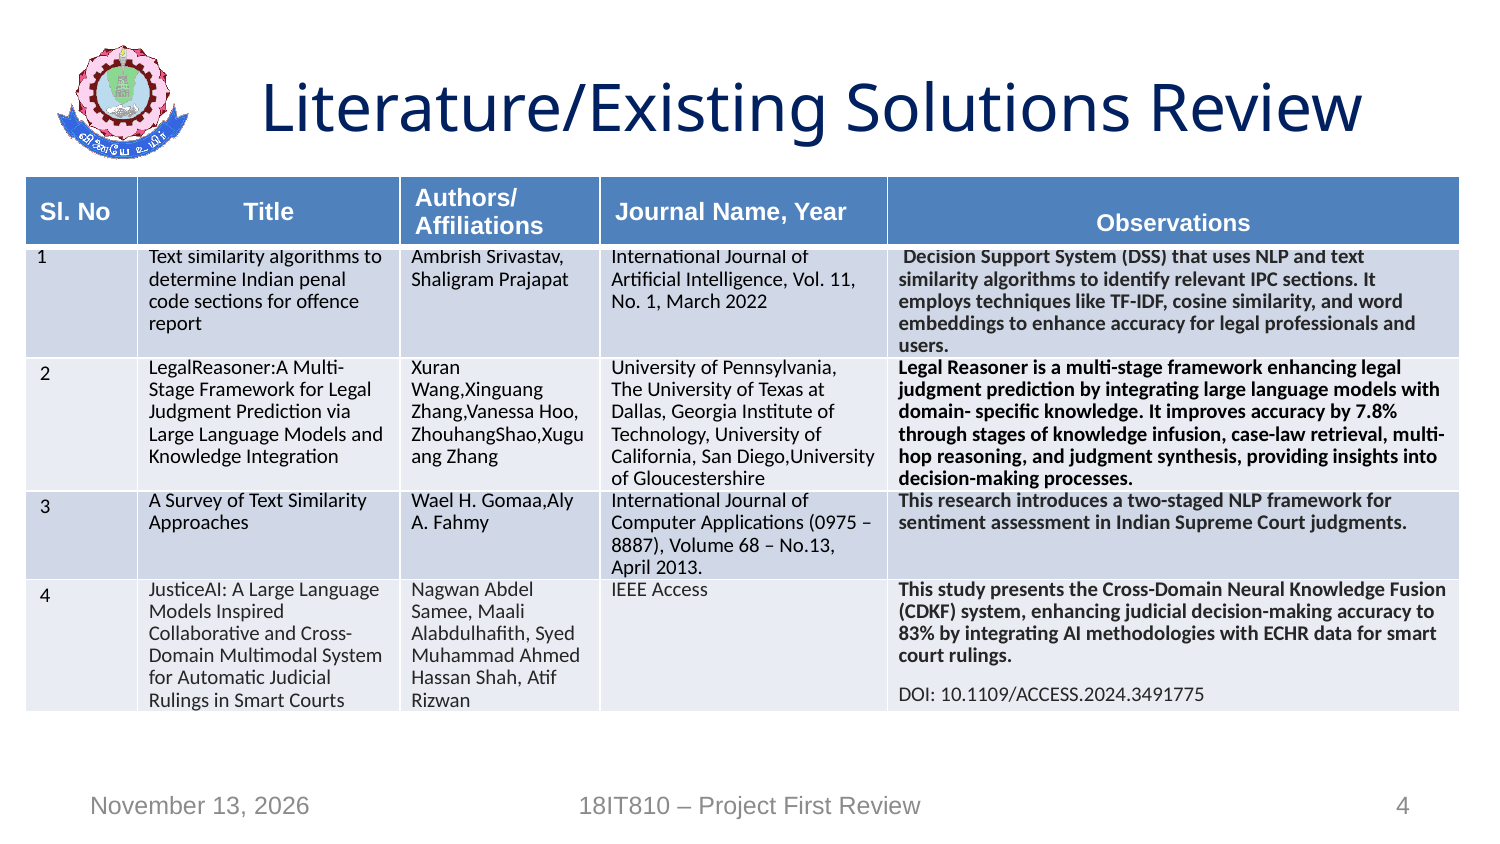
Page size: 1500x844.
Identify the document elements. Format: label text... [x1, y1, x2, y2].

table_cell 4 [26, 580, 137, 711]
table_header Journal Name, Year [601, 177, 887, 244]
title Literature/Existing Solutions Review [200, 34, 1425, 175]
table_cell Legal Reasoner is a multi-stage framework enhancing legal judgment prediction by integrating large language models with domain- specific knowledge. It improves accuracy by 7.8% through stages of knowledge infusion, case-law retrieval, multi-hop reasoning, and judgment synthesis, providing insights into decision-making processes. [888, 359, 1459, 490]
table_header Sl. No [26, 177, 137, 244]
footer 18IT810 – Project First Review [512, 782, 988, 827]
table_cell Xuran Wang,Xinguang Zhang,Vanessa Hoo, ZhouhangShao,Xuguang Zhang [401, 359, 599, 490]
table_cell Ambrish Srivastav, Shaligram Prajapat [401, 250, 599, 357]
table_cell International Journal of Computer Applications (0975 – 8887), Volume 68 – No.13, April 2013. [601, 492, 887, 579]
table_cell 1 [26, 250, 137, 357]
table_cell LegalReasoner:A Multi-Stage Framework for Legal Judgment Prediction via Large Language Models and Knowledge Integration [138, 359, 399, 490]
table_header Title [138, 177, 399, 244]
slide_number 4 [1074, 782, 1425, 827]
table_cell This study presents the Cross-Domain Neural Knowledge Fusion (CDKF) system, enhancing judicial decision-making accuracy to 83% by integrating AI methodologies with ECHR data for smart court rulings. DOI: 10.1109/ACCESS.2024.3491775 [888, 580, 1459, 711]
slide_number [75, 782, 425, 827]
table_header Authors/ Affiliations [401, 177, 599, 244]
table_cell 3 [26, 492, 137, 579]
table_cell Text similarity algorithms to determine Indian penal code sections for offence report [138, 250, 399, 357]
table_cell IEEE Access [601, 580, 887, 711]
table_cell University of Pennsylvania, The University of Texas at Dallas, Georgia Institute of Technology, University of California, San Diego,University of Gloucestershire [601, 359, 887, 490]
picture [50, 34, 195, 170]
table_cell Decision Support System (DSS) that uses NLP and text similarity algorithms to identify relevant IPC sections. It employs techniques like TF-IDF, cosine similarity, and word embeddings to enhance accuracy for legal professionals and users. [888, 250, 1459, 357]
table_cell 2 [26, 359, 137, 490]
table_cell International Journal of Artificial Intelligence, Vol. 11, No. 1, March 2022 [601, 250, 887, 357]
table_header Observations [888, 177, 1459, 244]
table_cell Wael H. Gomaa,Aly A. Fahmy [401, 492, 599, 579]
table_cell JusticeAI: A Large Language Models Inspired Collaborative and Cross-Domain Multimodal System for Automatic Judicial Rulings in Smart Courts [138, 580, 399, 711]
table_cell This research introduces a two-staged NLP framework for sentiment assessment in Indian Supreme Court judgments. [888, 492, 1459, 579]
table_cell Nagwan Abdel Samee, Maali Alabdulhafith, Syed Muhammad Ahmed Hassan Shah, Atif Rizwan [401, 580, 599, 711]
table_cell A Survey of Text Similarity Approaches [138, 492, 399, 579]
